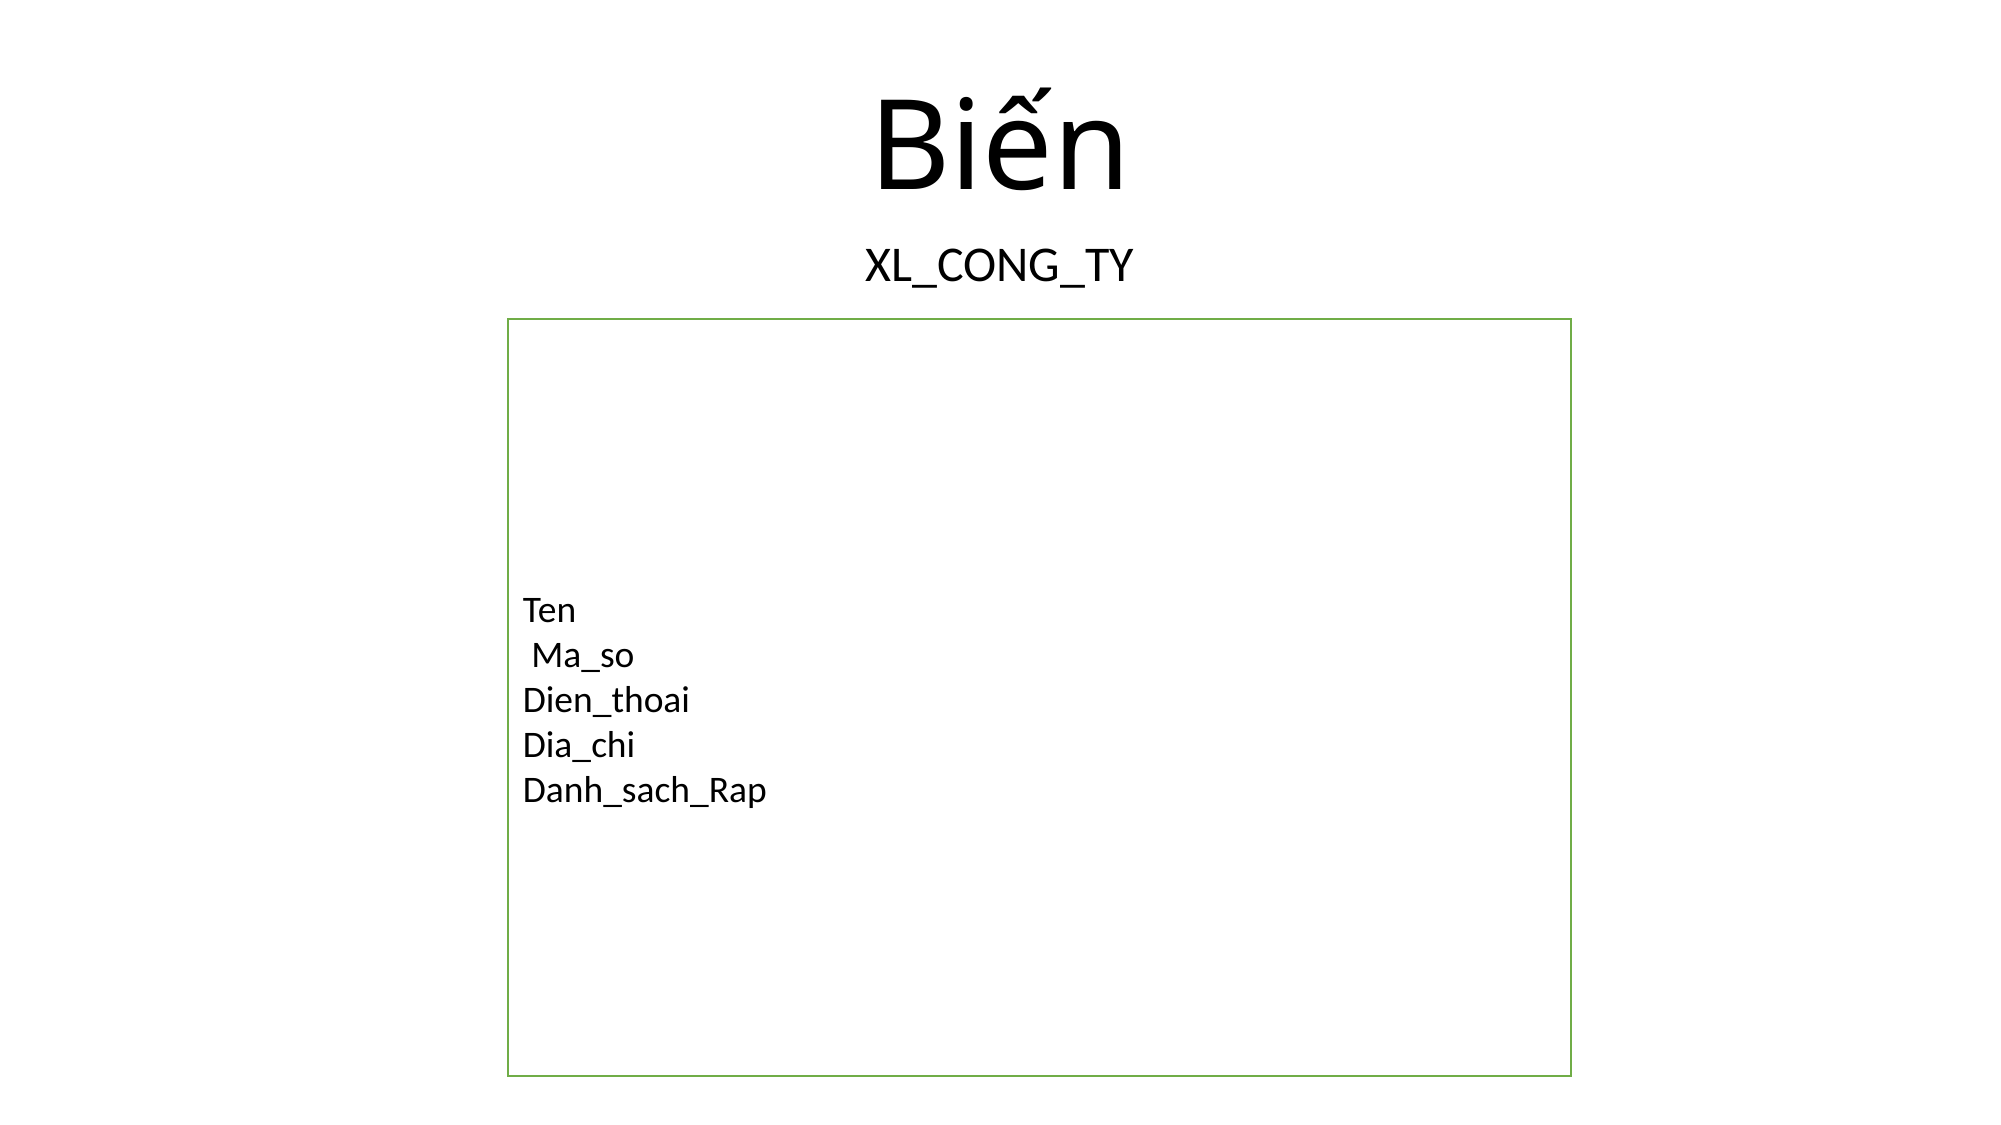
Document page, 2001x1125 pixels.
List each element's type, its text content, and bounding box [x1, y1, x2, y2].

subtitle XL_CONG_TY [249, 230, 1750, 420]
title Biến [249, 55, 1750, 225]
text_box Ten Ma_so Dien_thoai Dia_chi Danh_sach_Rap [507, 318, 1572, 1077]
